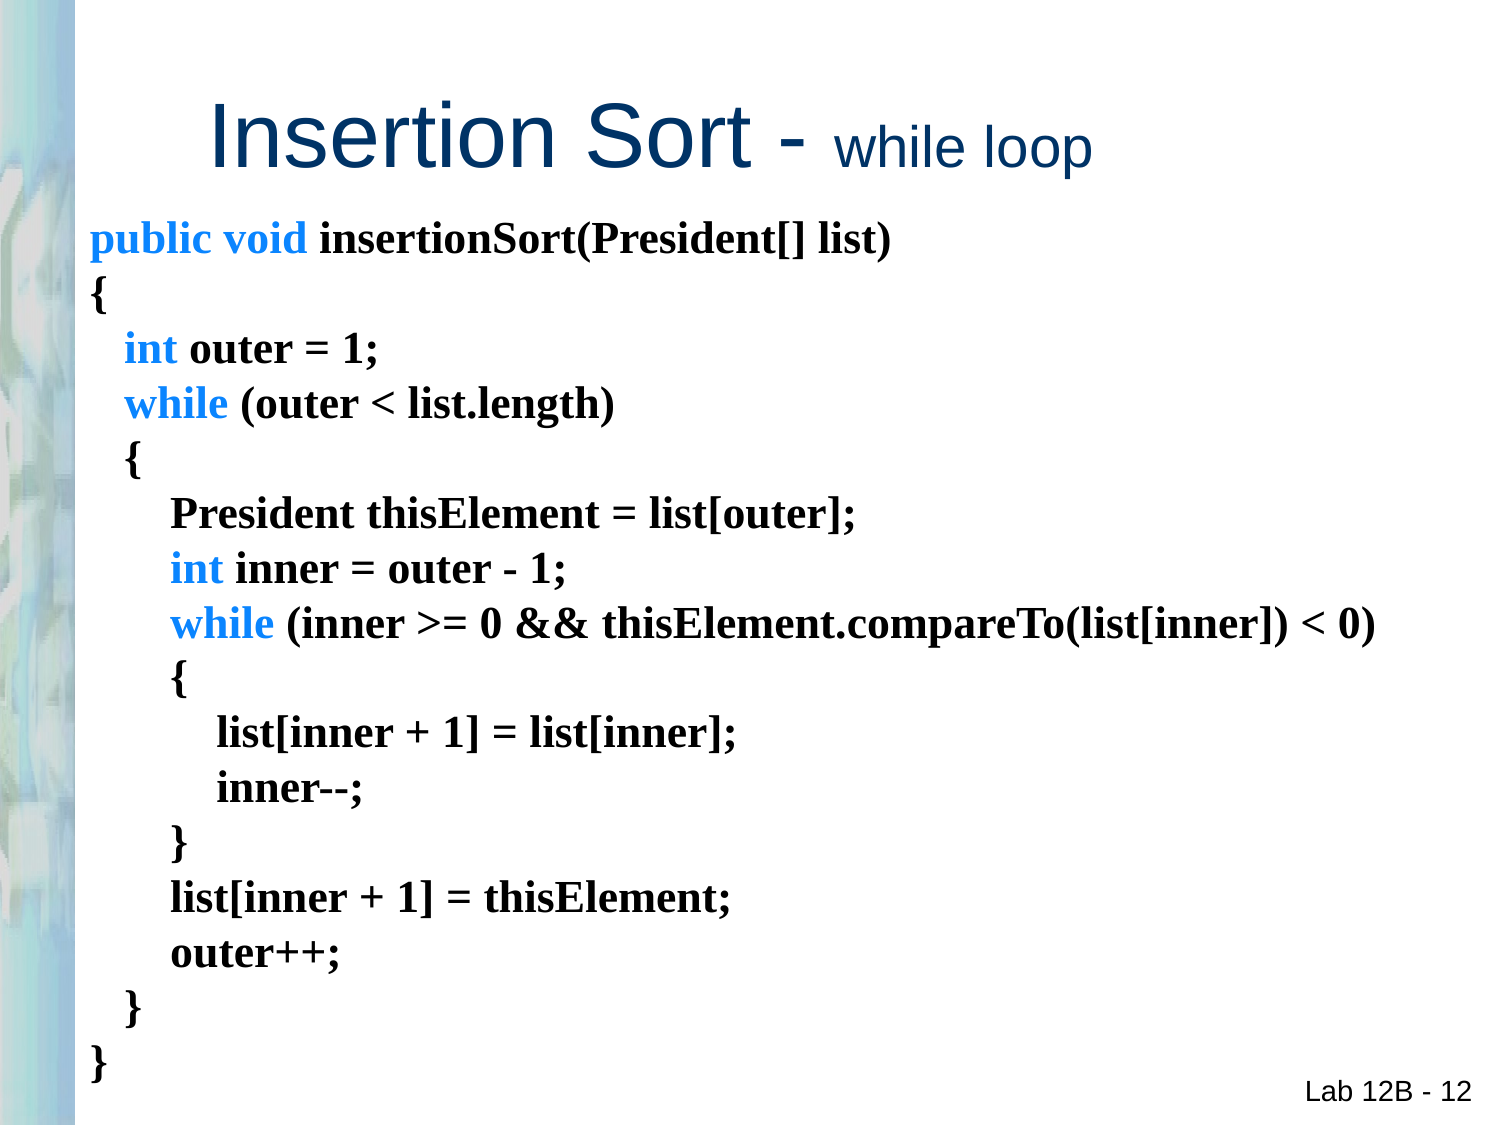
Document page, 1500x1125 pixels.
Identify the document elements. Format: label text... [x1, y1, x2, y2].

picture [0, 0, 75, 1125]
title Insertion Sort - while loop [192, 37, 1468, 199]
text_box public void insertionSort(President[] list) { int outer = 1; while (outer < list.length) { President thisElement = list[outer]; int inner = outer - 1; while (inner >= 0 && thisElement.compareTo(list[inner]) < 0) { list[inner + 1] = list[inner]; inner--; } list[inner + 1] = thisElement; outer++; } } [74, 199, 1500, 1095]
slide_number Lab 12B - 12 [1174, 1095, 1488, 1125]
